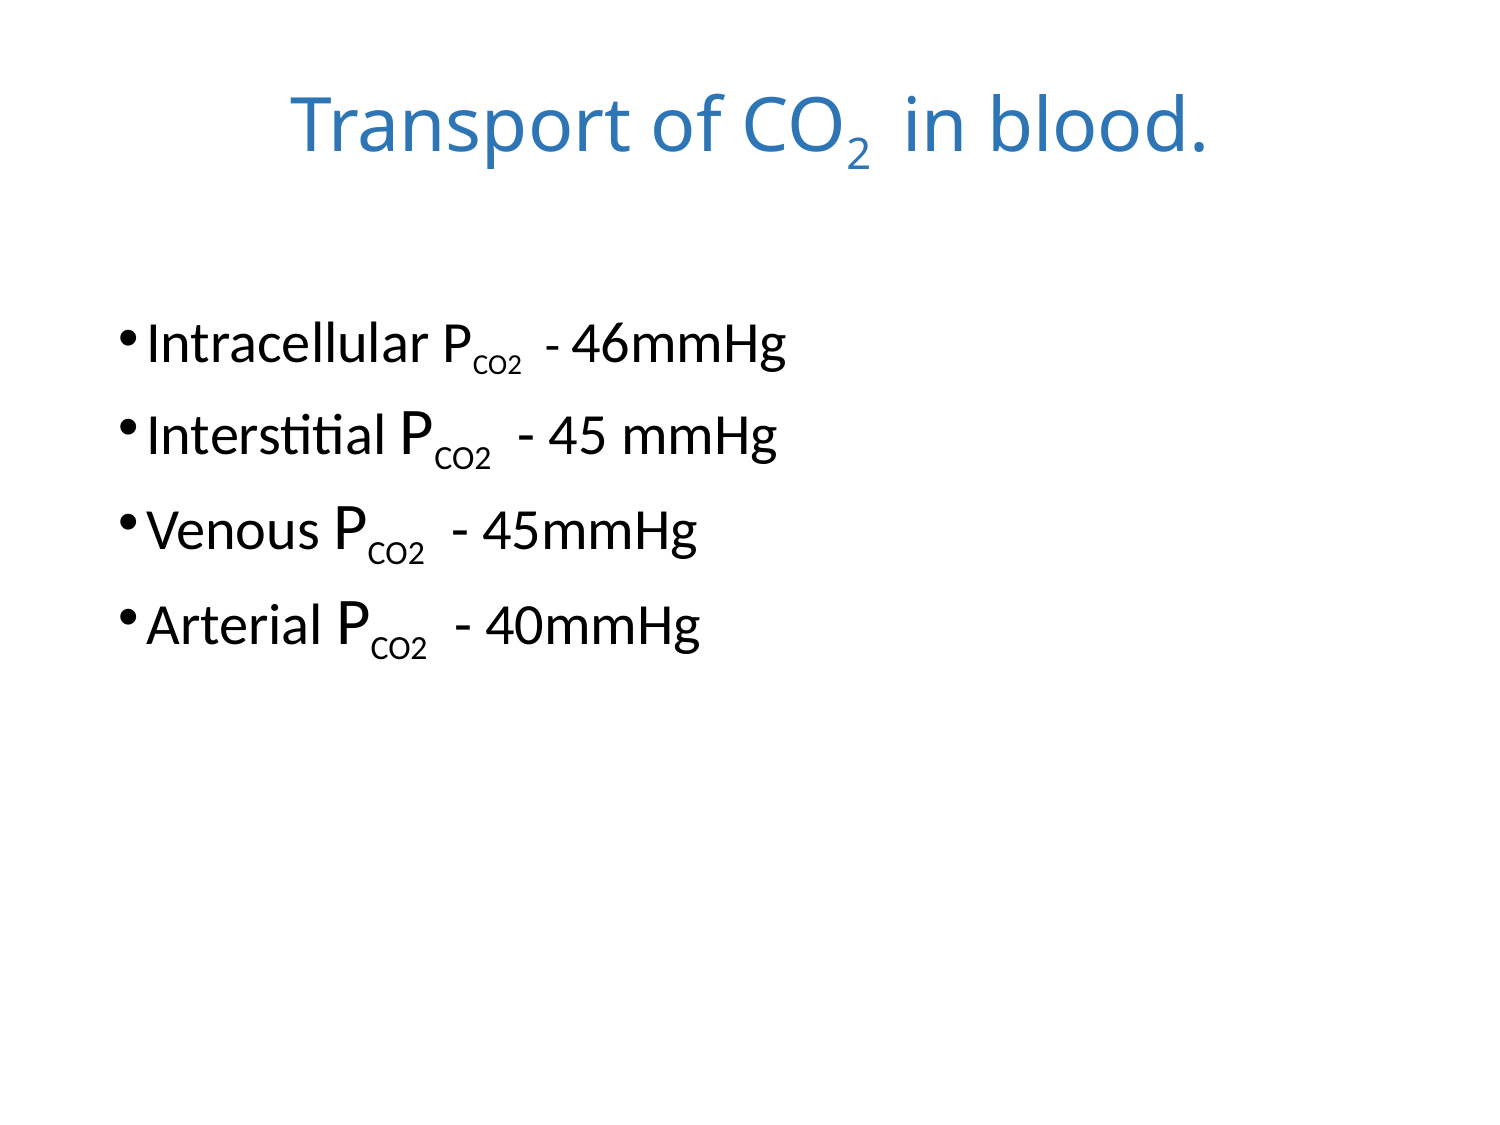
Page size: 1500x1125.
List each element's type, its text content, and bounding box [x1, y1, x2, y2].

title Transport of CO2 in blood. [103, 59, 1397, 278]
list Intracellular PCO2 - 46mmHg Interstitial PCO2 - 45 mmHg Venous PCO2 - 45mmHg Arterial PCO2 - 40mmHg [103, 299, 1397, 1014]
